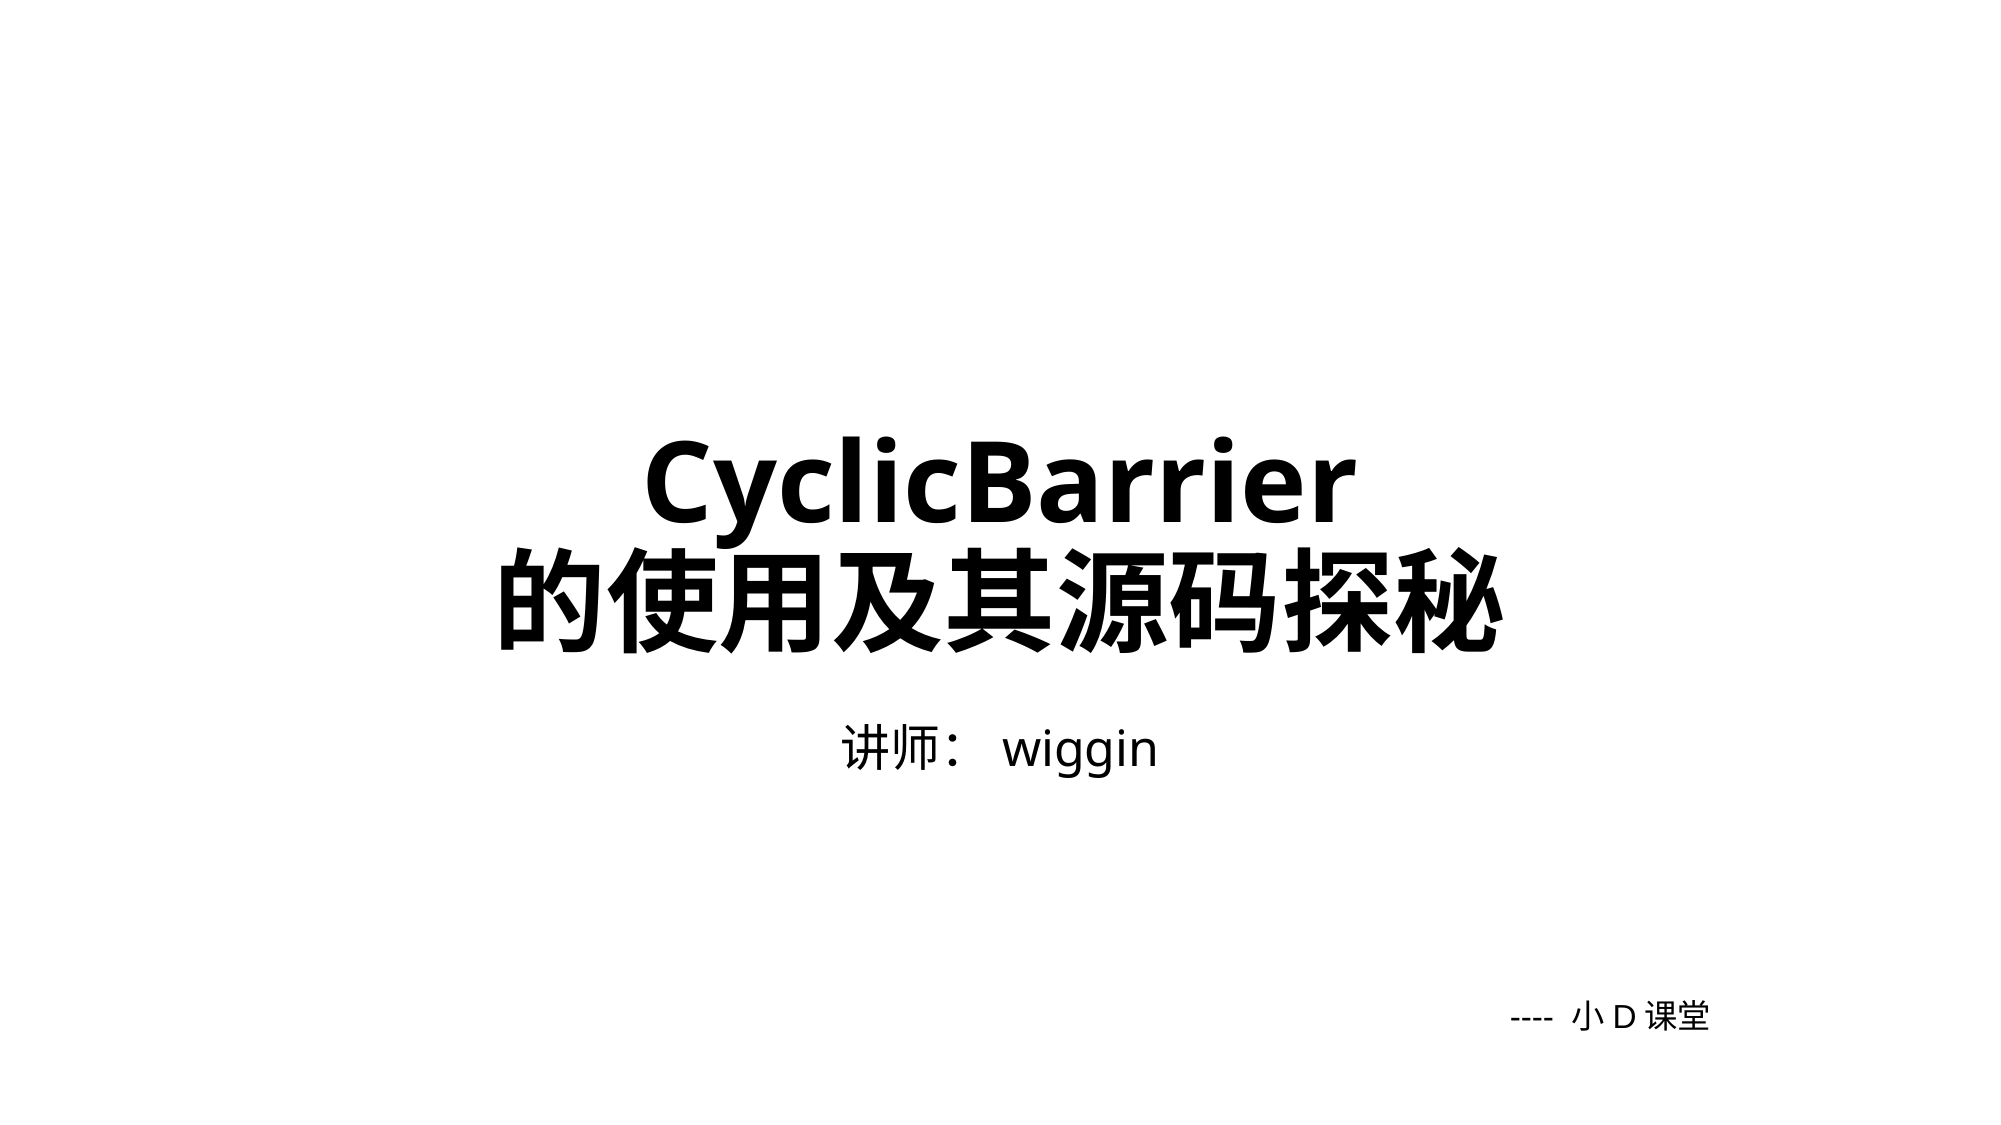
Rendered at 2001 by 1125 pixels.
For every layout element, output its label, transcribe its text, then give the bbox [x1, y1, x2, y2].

text_box ---- 小D课堂 [775, 987, 1726, 1102]
subtitle 讲师：wiggin [249, 716, 1750, 988]
title CyclicBarrier 的使用及其源码探秘 [216, 283, 1784, 676]
